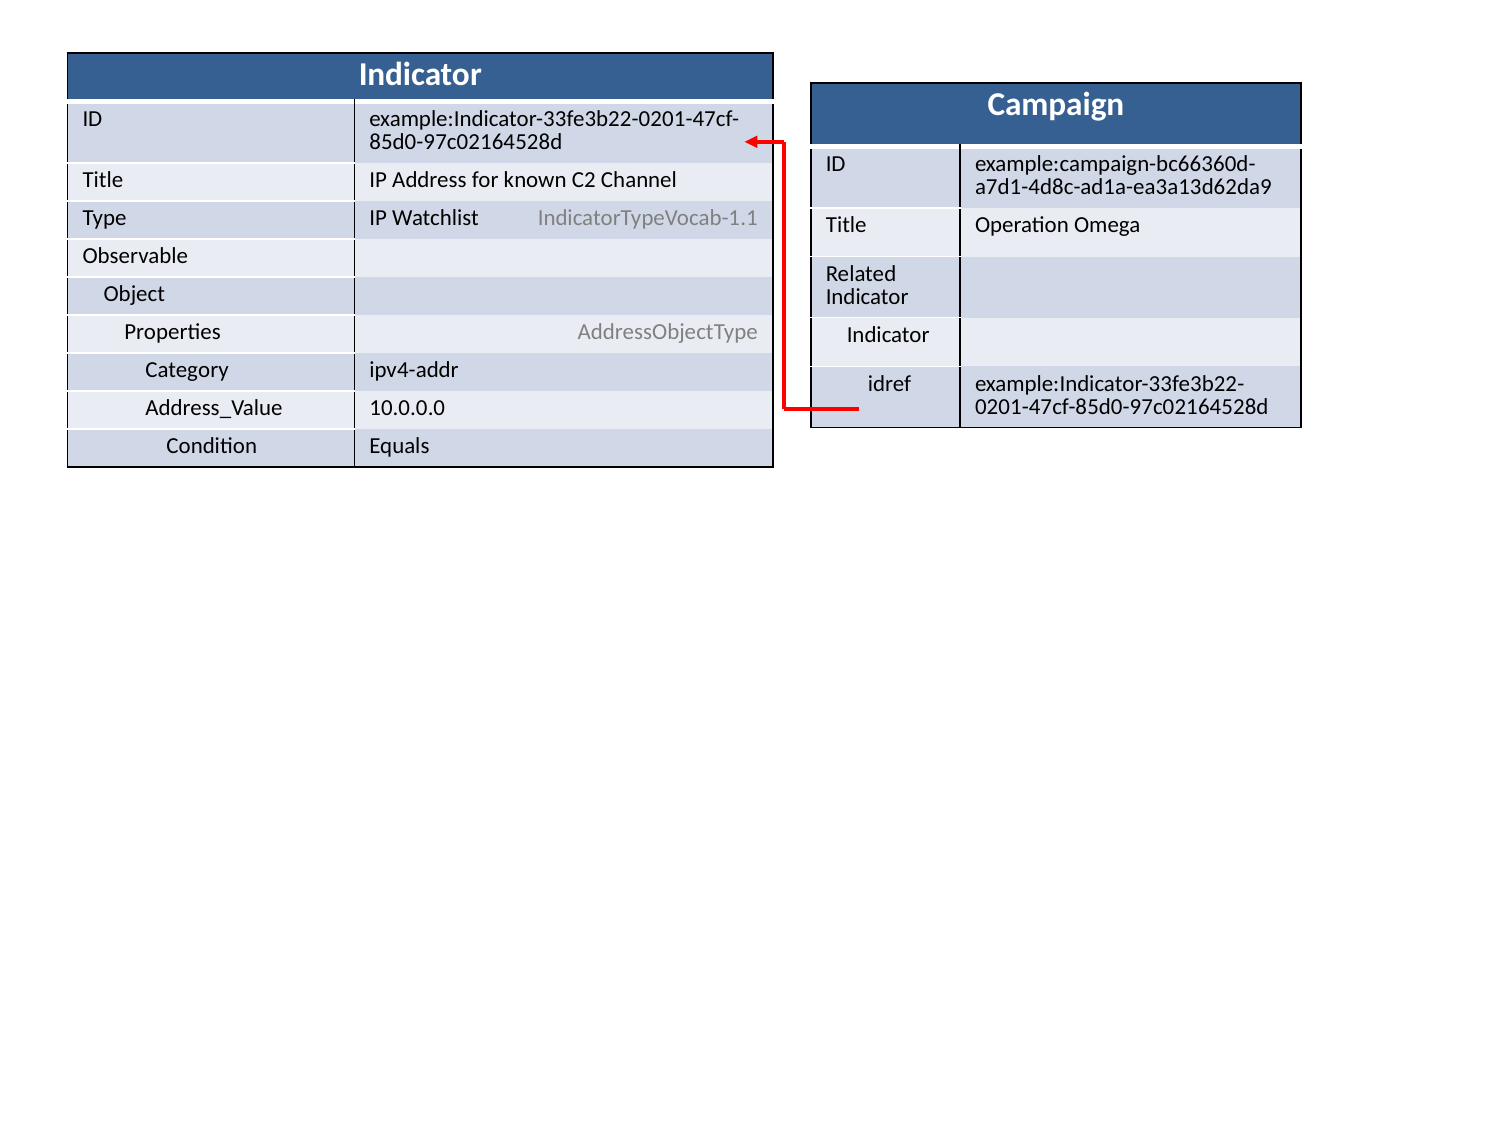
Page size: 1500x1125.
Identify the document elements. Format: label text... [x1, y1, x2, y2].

table_cell Title [68, 164, 354, 200]
table_cell [961, 318, 1300, 366]
table_cell ID [812, 149, 959, 207]
table_cell [355, 239, 772, 277]
table_cell ID [68, 104, 354, 162]
table_cell 10.0.0.0 [355, 391, 772, 429]
table_cell Condition [68, 430, 354, 466]
table_cell IndicatorTypeVocab-1.1 [515, 201, 772, 239]
table_cell Operation Omega [961, 208, 1300, 257]
table_header Indicator [68, 54, 772, 99]
table_cell Indicator [812, 318, 959, 366]
table_cell example:Indicator-33fe3b22-0201-47cf-85d0-97c02164528d [355, 104, 772, 163]
table_cell Address_Value [68, 392, 354, 428]
table_cell Equals [355, 429, 772, 466]
table_cell [961, 257, 1300, 318]
table_cell IP Watchlist [355, 201, 515, 239]
table_cell Related Indicator [812, 257, 959, 317]
table_header Campaign [812, 84, 1300, 144]
table_cell Title [812, 209, 959, 256]
table_cell [355, 315, 475, 353]
table_cell Type [68, 202, 354, 238]
table_cell ipv4-addr [355, 353, 772, 391]
table_cell idref [812, 367, 959, 427]
table_cell AddressObjectType [475, 315, 772, 353]
table_cell example:campaign-bc66360d-a7d1-4d8c-ad1a-ea3a13d62da9 [961, 149, 1300, 208]
table_cell Object [68, 278, 354, 314]
table_cell [355, 277, 772, 315]
table_cell Category [68, 354, 354, 390]
table_cell Observable [68, 240, 354, 276]
table_cell Properties [68, 316, 354, 352]
table_cell IP Address for known C2 Channel [355, 163, 772, 201]
table_cell example:Indicator-33fe3b22-0201-47cf-85d0-97c02164528d [961, 366, 1300, 427]
